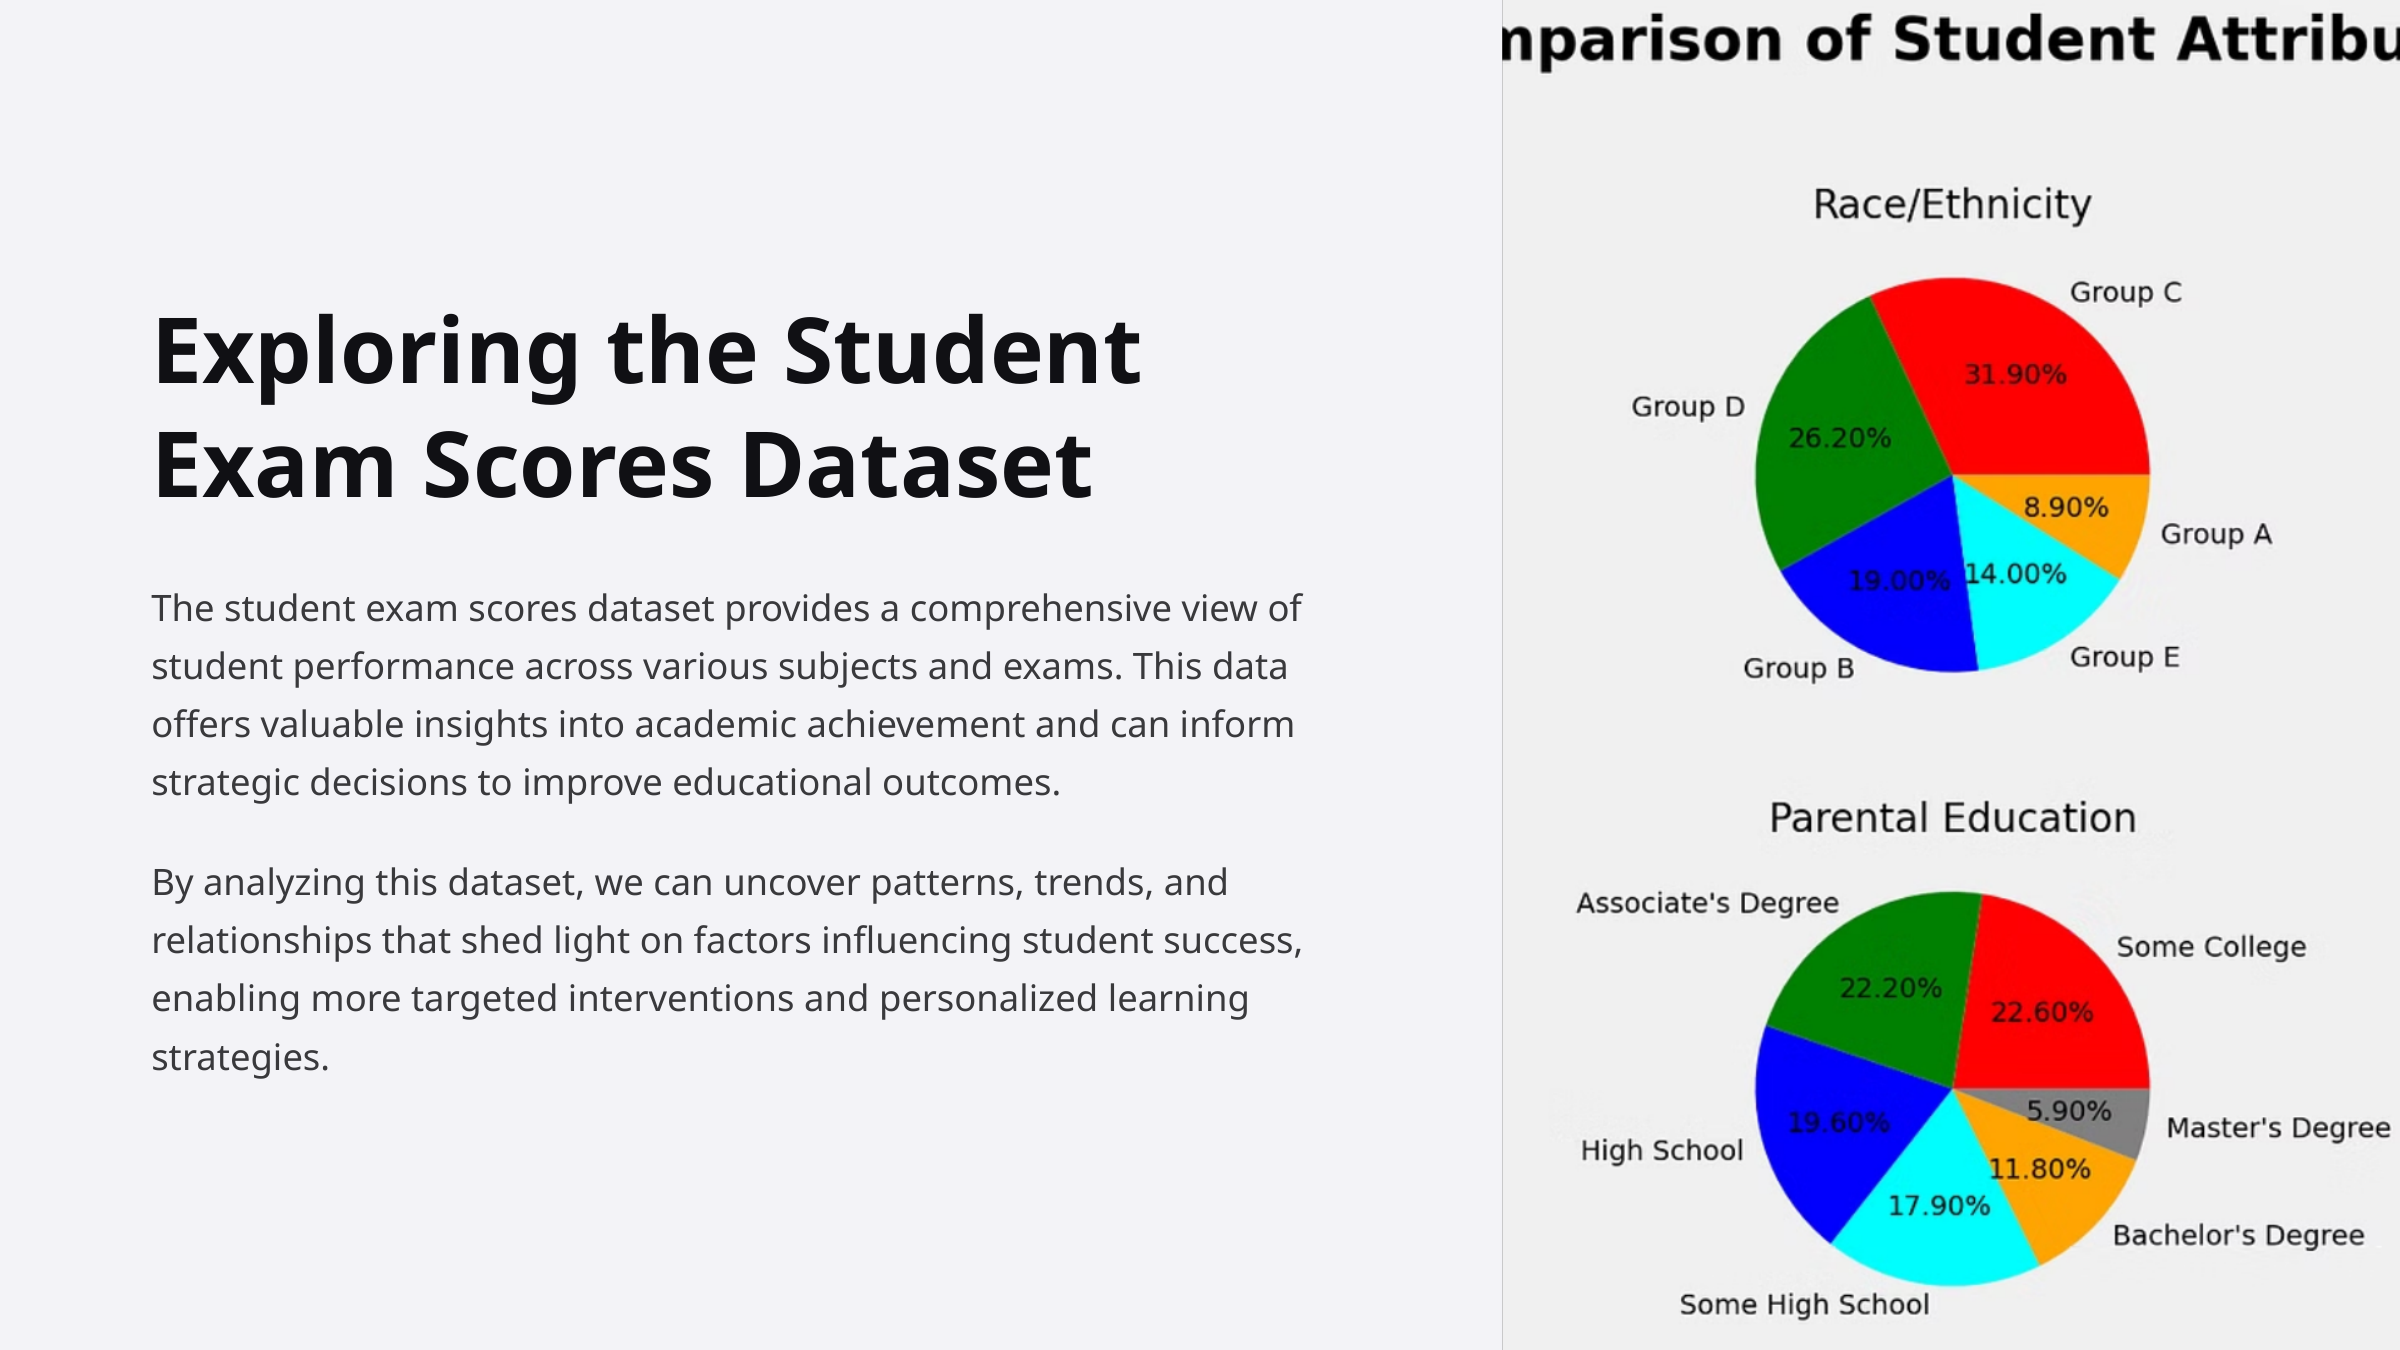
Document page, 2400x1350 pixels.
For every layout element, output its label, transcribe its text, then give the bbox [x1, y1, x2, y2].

picture [1501, 0, 2400, 1350]
text_box Exploring the Student Exam Scores Dataset [136, 279, 1364, 508]
text_box The student exam scores dataset provides a comprehensive view of student performance across various subjects and exams. This data offers valuable insights into academic achievement and can inform strategic decisions to improve educational outcomes. [136, 562, 1364, 796]
text_box By analyzing this dataset, we can uncover patterns, trends, and relationships that shed light on factors influencing student success, enabling more targeted interventions and personalized learning strategies. [136, 836, 1364, 1070]
text_box [0, 0, 1501, 1350]
